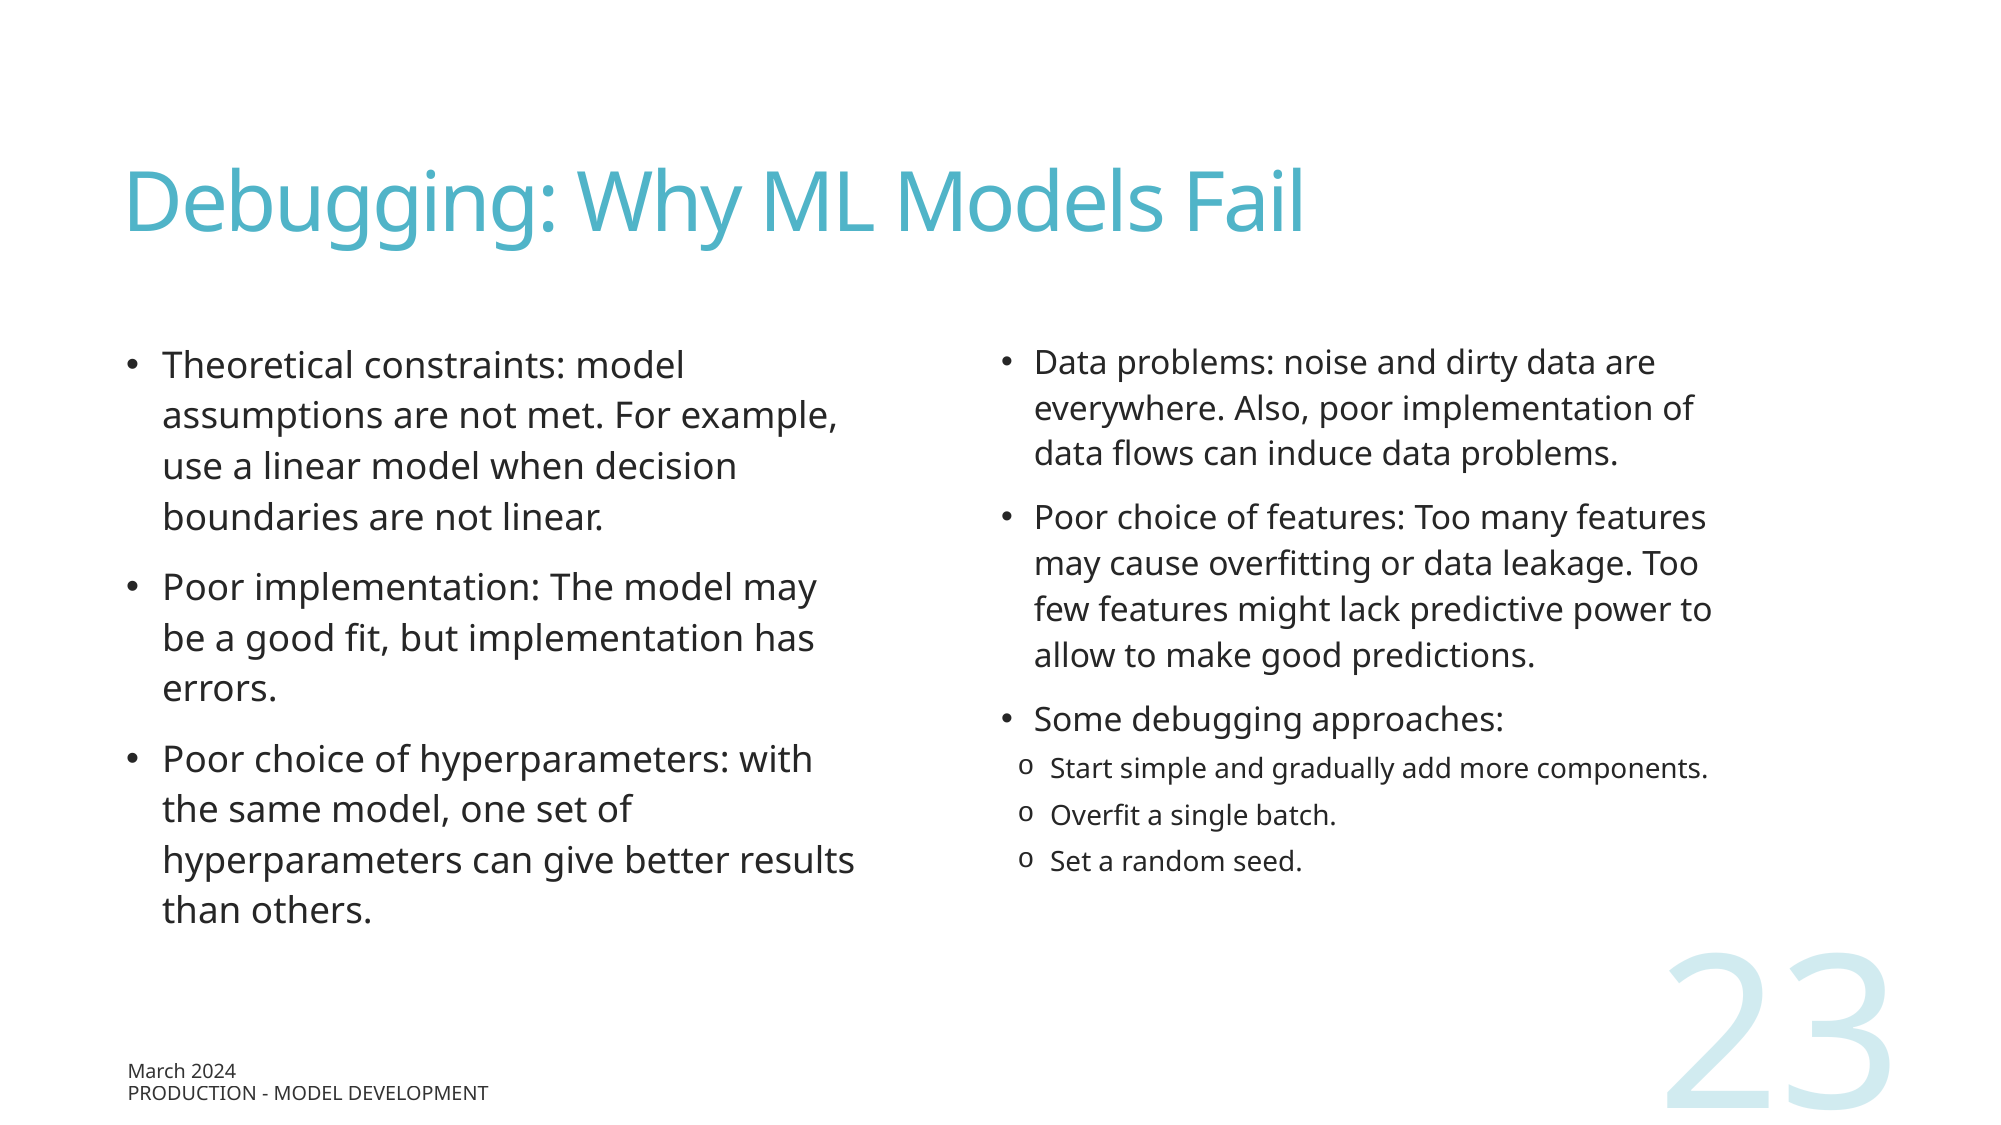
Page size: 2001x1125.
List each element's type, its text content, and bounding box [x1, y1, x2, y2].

list Data problems: noise and dirty data are everywhere. Also, poor implementation of data flows can induce data problems. Poor choice of features: Too many features may cause overfitting or data leakage. Too few features might lack predictive power to allow to make good predictions. Some debugging approaches: Start simple and gradually add more components. Overfit a single batch. Set a random seed. [986, 327, 1752, 946]
slide_number 23 [1437, 963, 1918, 1125]
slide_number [112, 1051, 788, 1075]
footer Production - Model Development [112, 1075, 938, 1113]
title Debugging: Why ML Models Fail [107, 81, 1875, 330]
list Theoretical constraints: model assumptions are not met. For example, use a linear model when decision boundaries are not linear. Poor implementation: The model may be a good fit, but implementation has errors. Poor choice of hyperparameters: with the same model, one set of hyperparameters can give better results than others. [111, 327, 876, 946]
